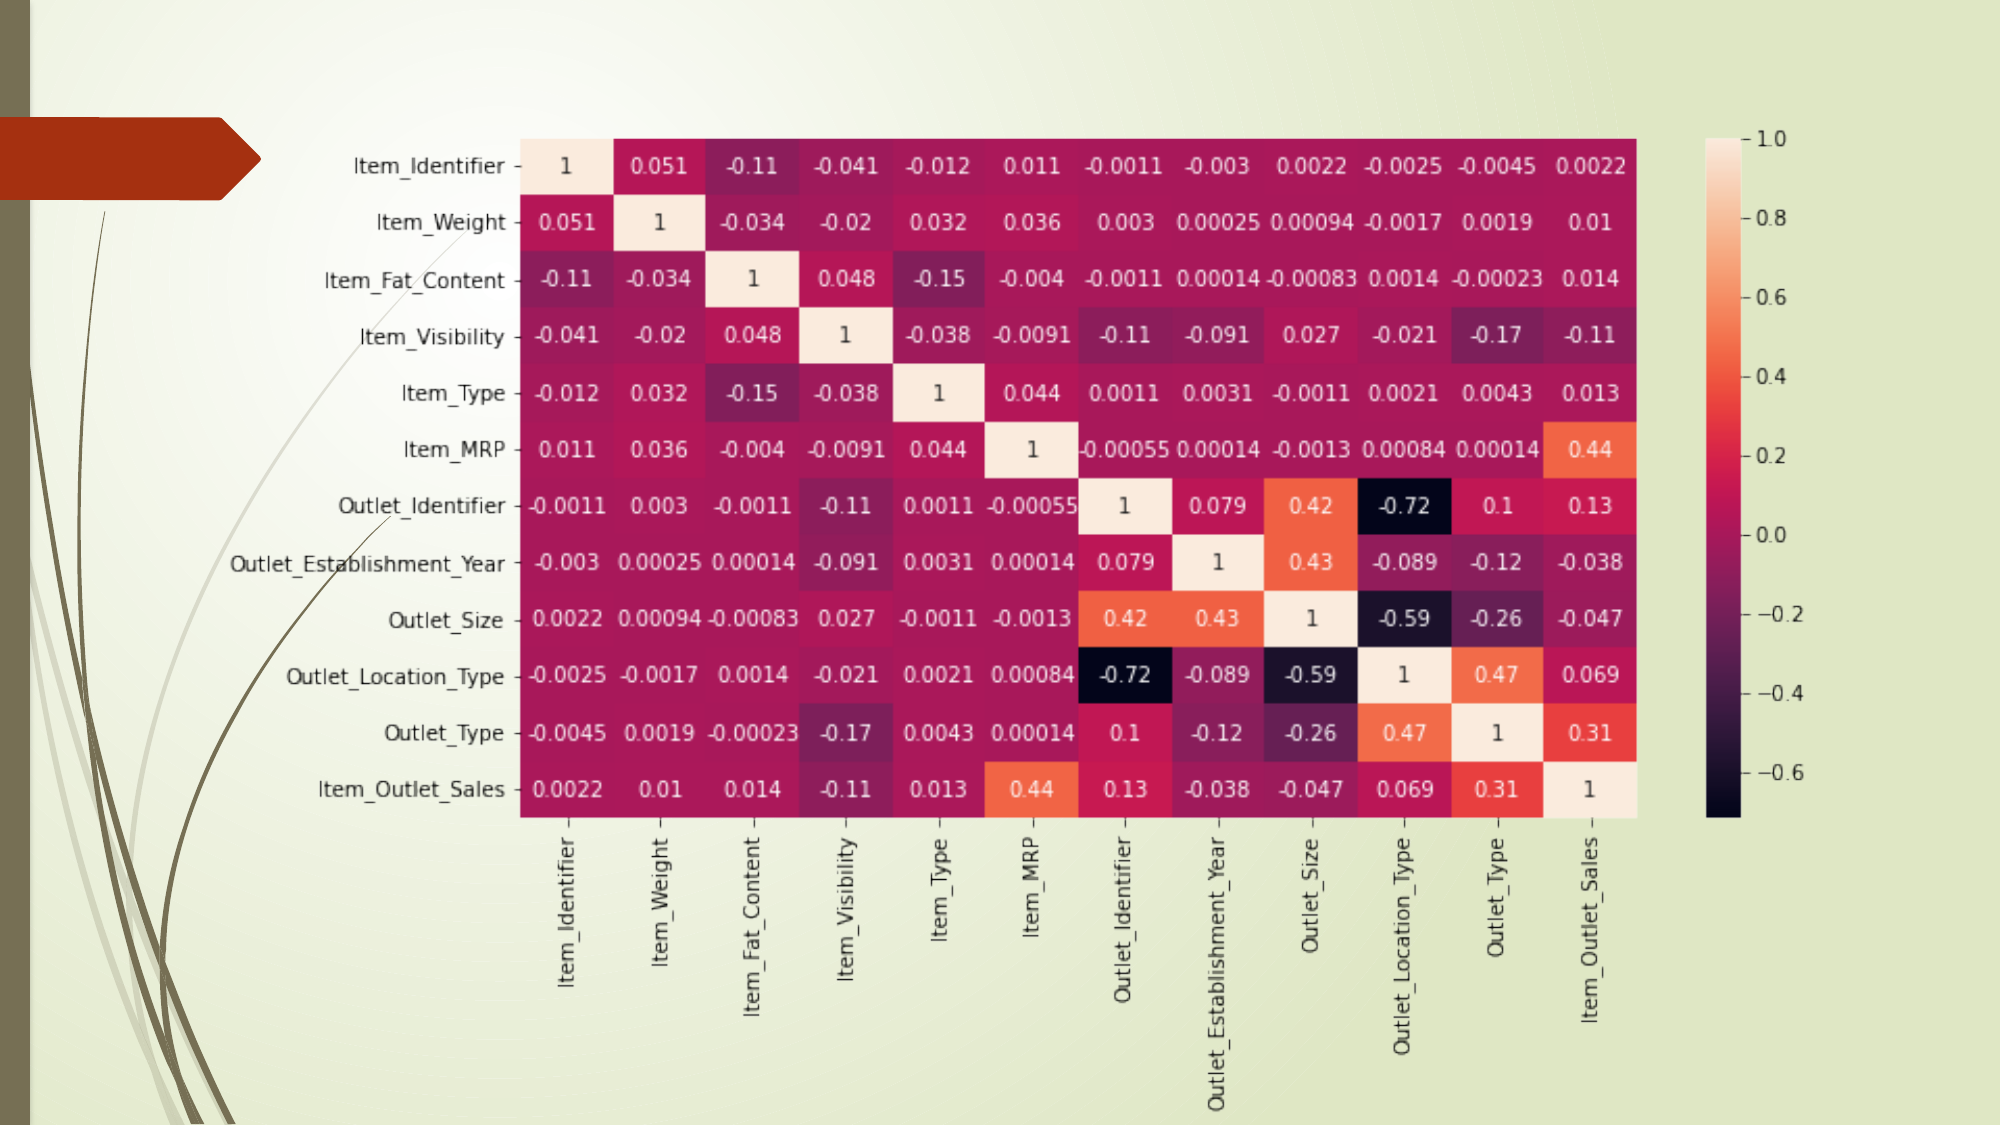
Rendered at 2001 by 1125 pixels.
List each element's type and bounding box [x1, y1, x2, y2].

picture [214, 116, 1821, 1125]
